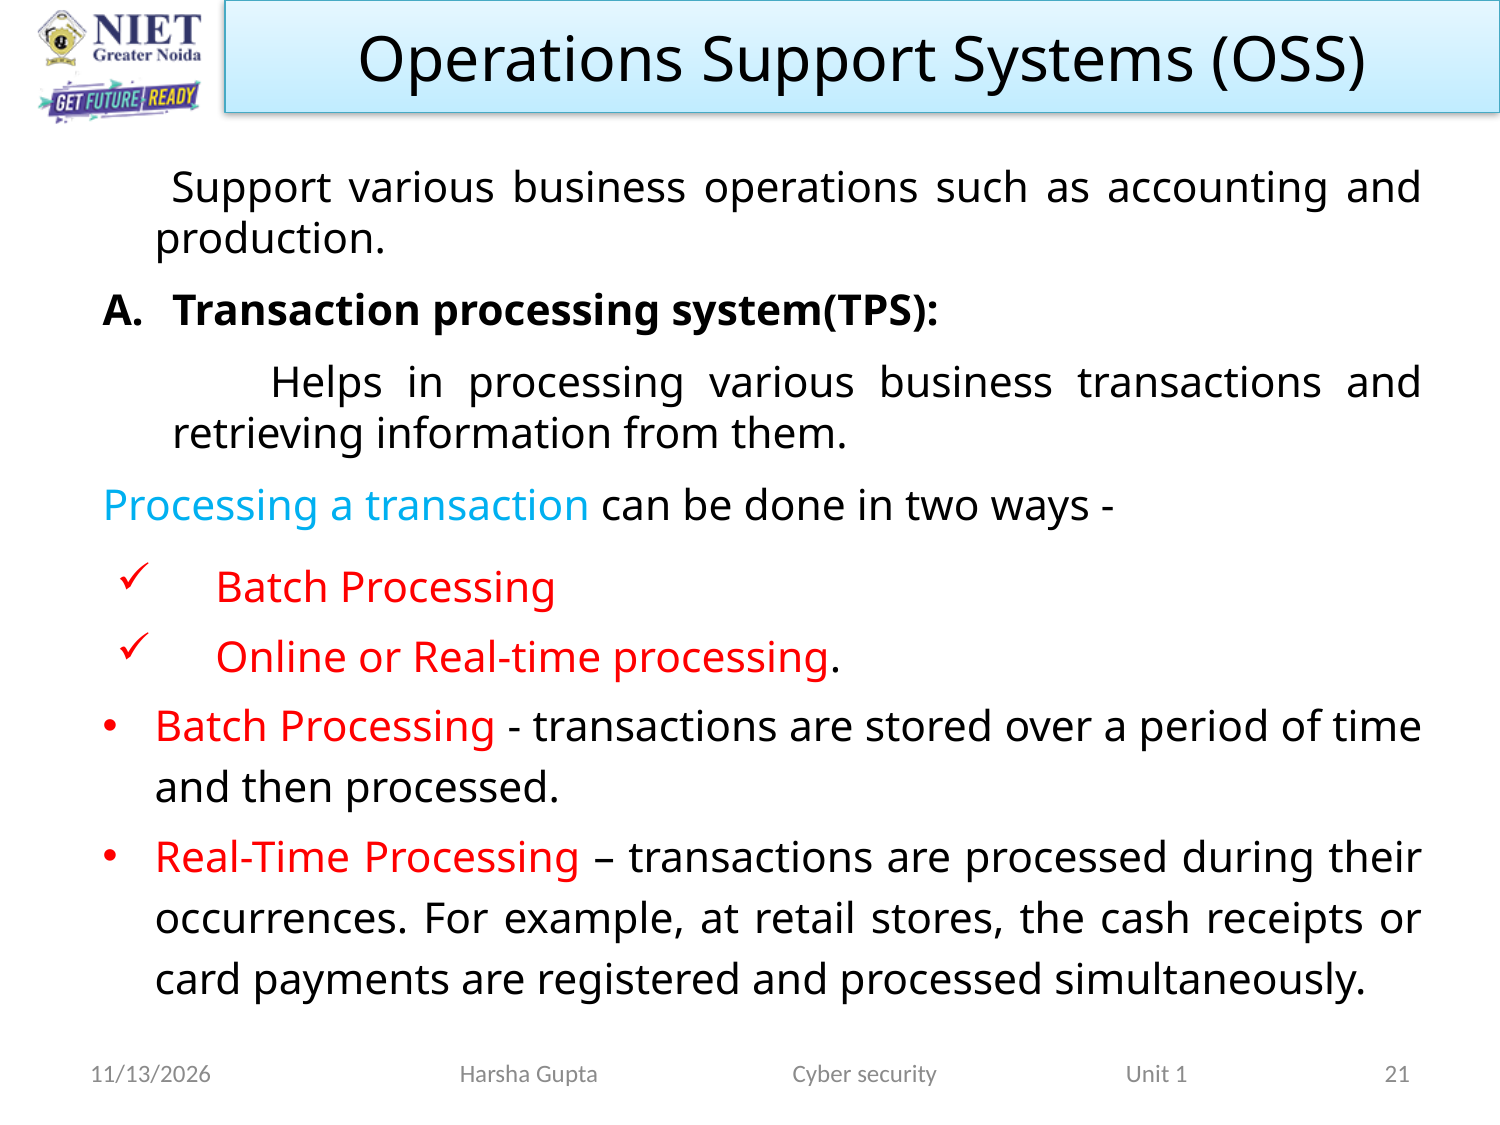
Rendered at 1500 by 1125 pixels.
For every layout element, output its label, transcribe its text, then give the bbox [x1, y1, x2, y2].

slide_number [75, 1042, 412, 1103]
text_box Operations Support Systems (OSS) [238, 0, 1500, 113]
list Support various business operations such as accounting and production. Transaction processing system(TPS): Helps in processing various business transactions and retrieving information from them. Processing a transaction can be done in two ways - Batch Processing Online or Real-time processing. Batch Processing - transactions are stored over a period of time and then processed. Real-Time Processing – transactions are processed during their occurrences. For example, at retail stores, the cash receipts or card payments are registered and processed simultaneously. [87, 152, 1438, 1055]
slide_number 21 [1238, 1042, 1425, 1103]
picture [0, 0, 238, 135]
footer Harsha Gupta Cyber security Unit 1 [412, 1042, 1238, 1103]
